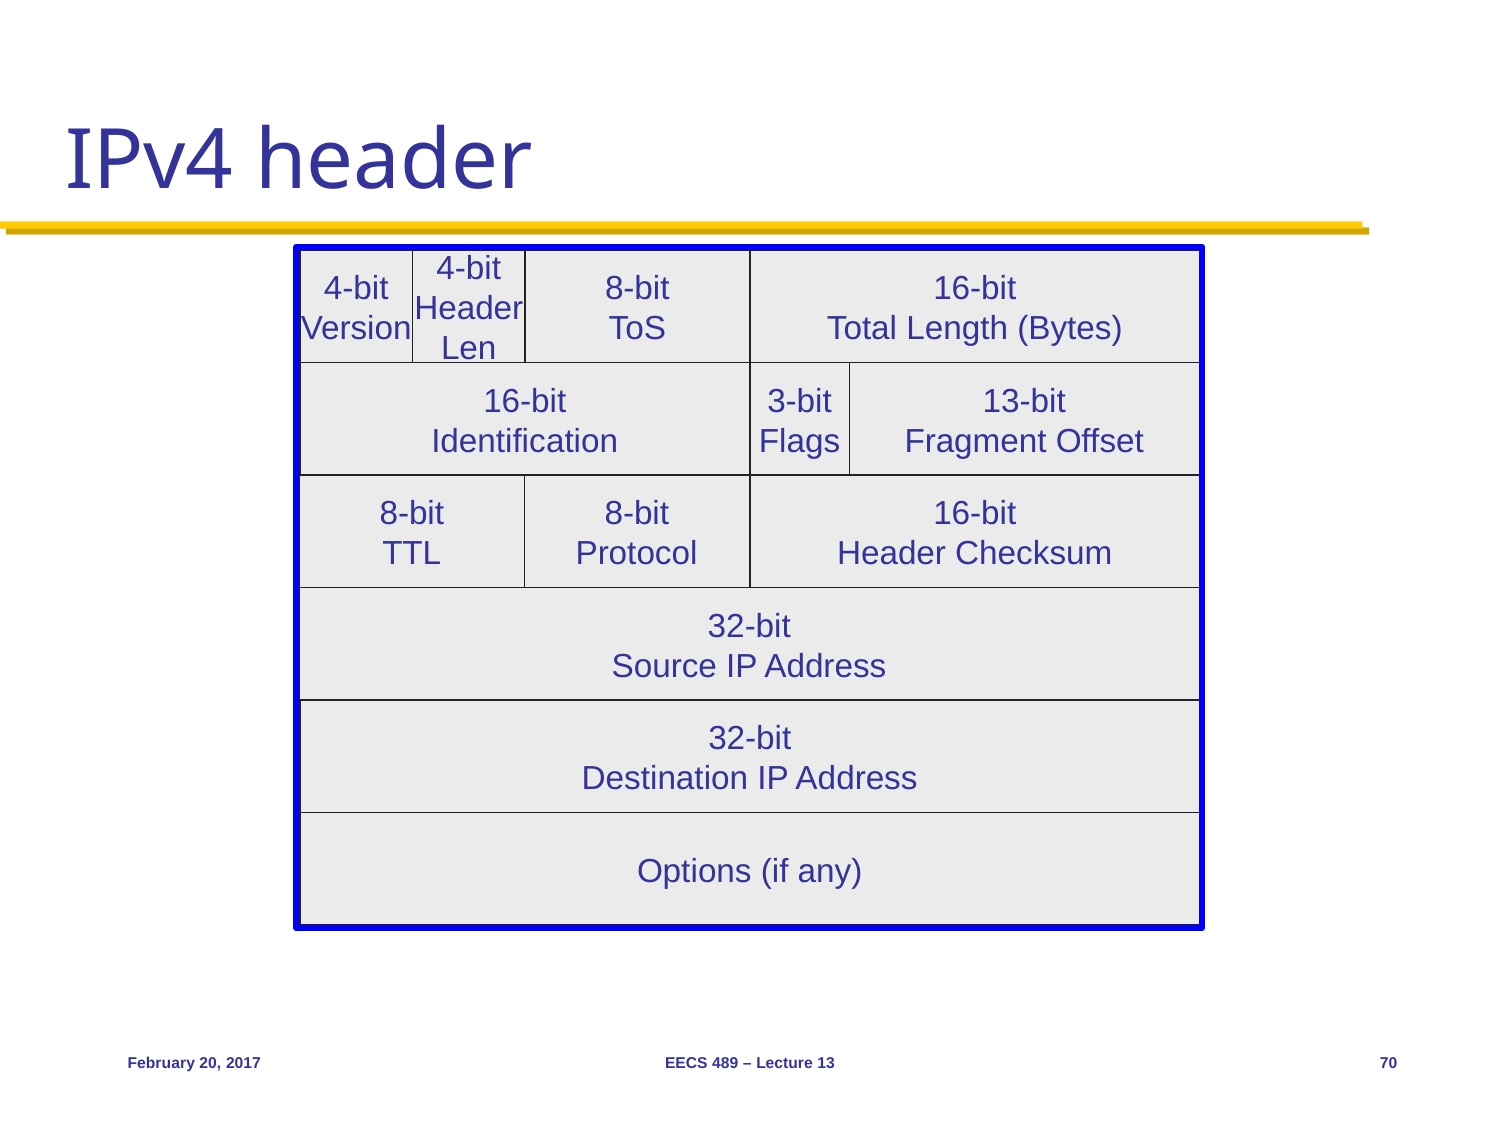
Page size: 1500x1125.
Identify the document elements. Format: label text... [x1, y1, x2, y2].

footer EECS 489 – Lecture 13 [512, 1024, 988, 1101]
title IPv4 header [49, 24, 1451, 213]
text_box [296, 246, 1203, 928]
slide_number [112, 1024, 426, 1101]
slide_number 70 [1312, 1024, 1413, 1101]
